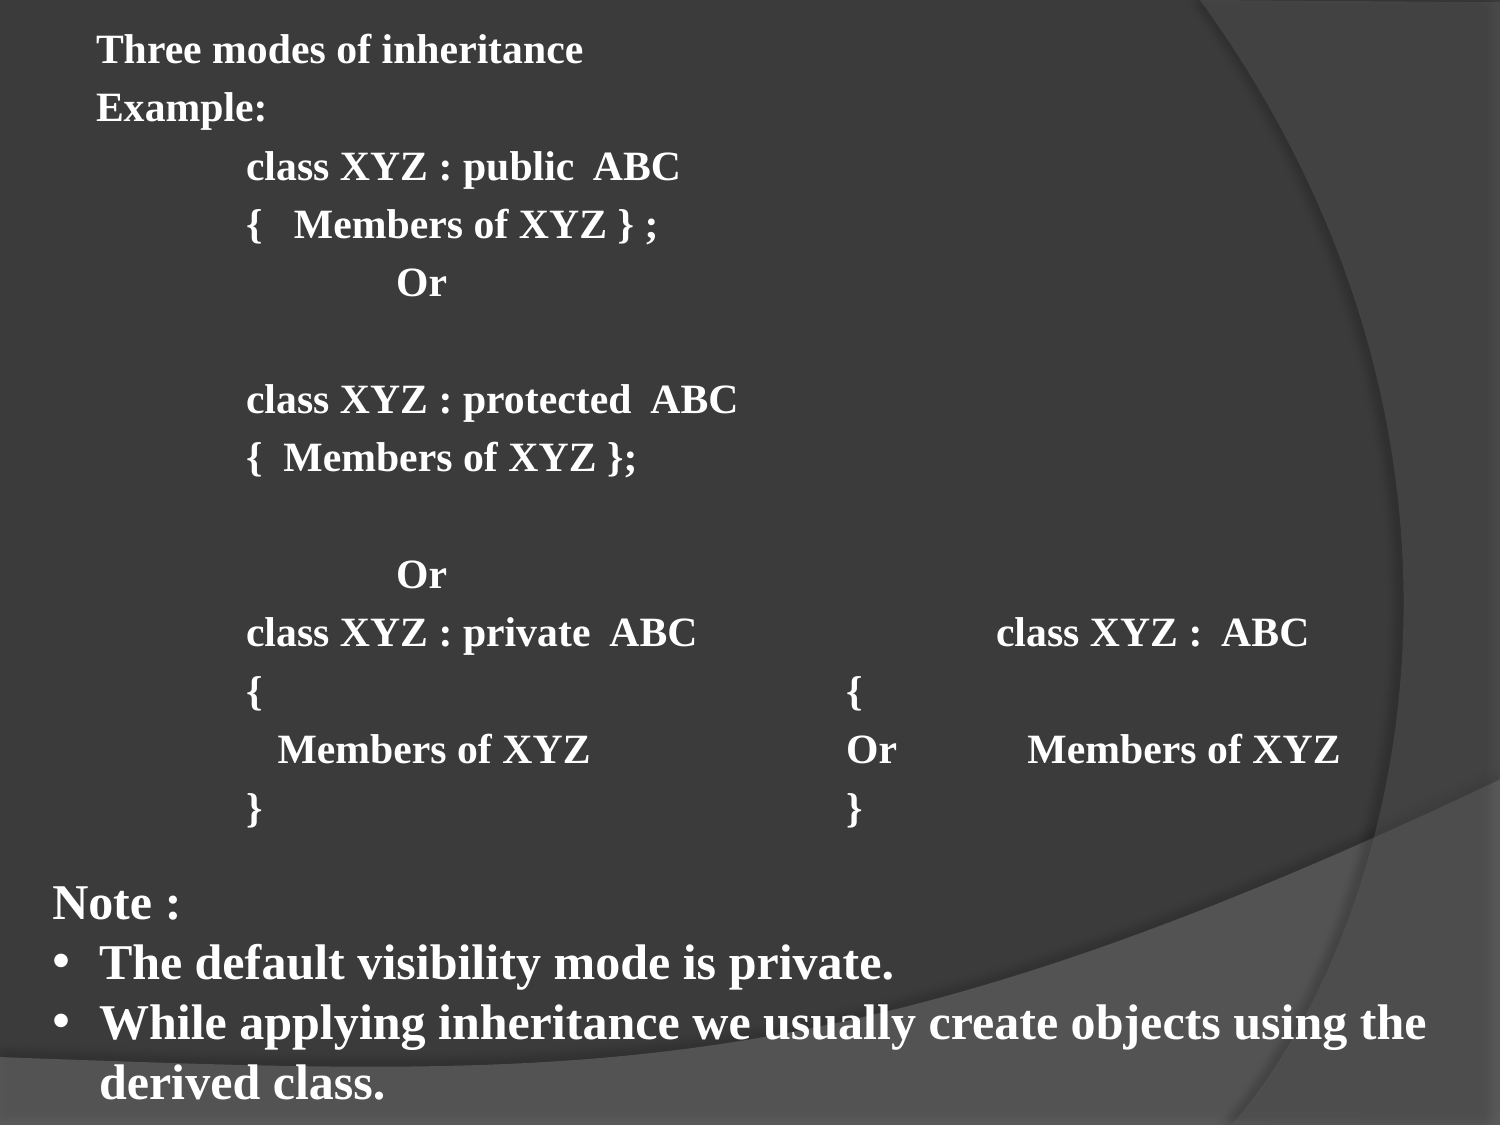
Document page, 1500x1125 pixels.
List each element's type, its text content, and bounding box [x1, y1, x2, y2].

text_box Note : The default visibility mode is private. While applying inheritance we usually create objects using the derived class. [37, 862, 1500, 1125]
list Three modes of inheritance Example: class XYZ : public ABC { Members of XYZ } ; Or class XYZ : protected ABC { Members of XYZ }; Or class XYZ : private ABC class XYZ : ABC { { Members of XYZ Or Members of XYZ } } [81, 14, 1432, 862]
